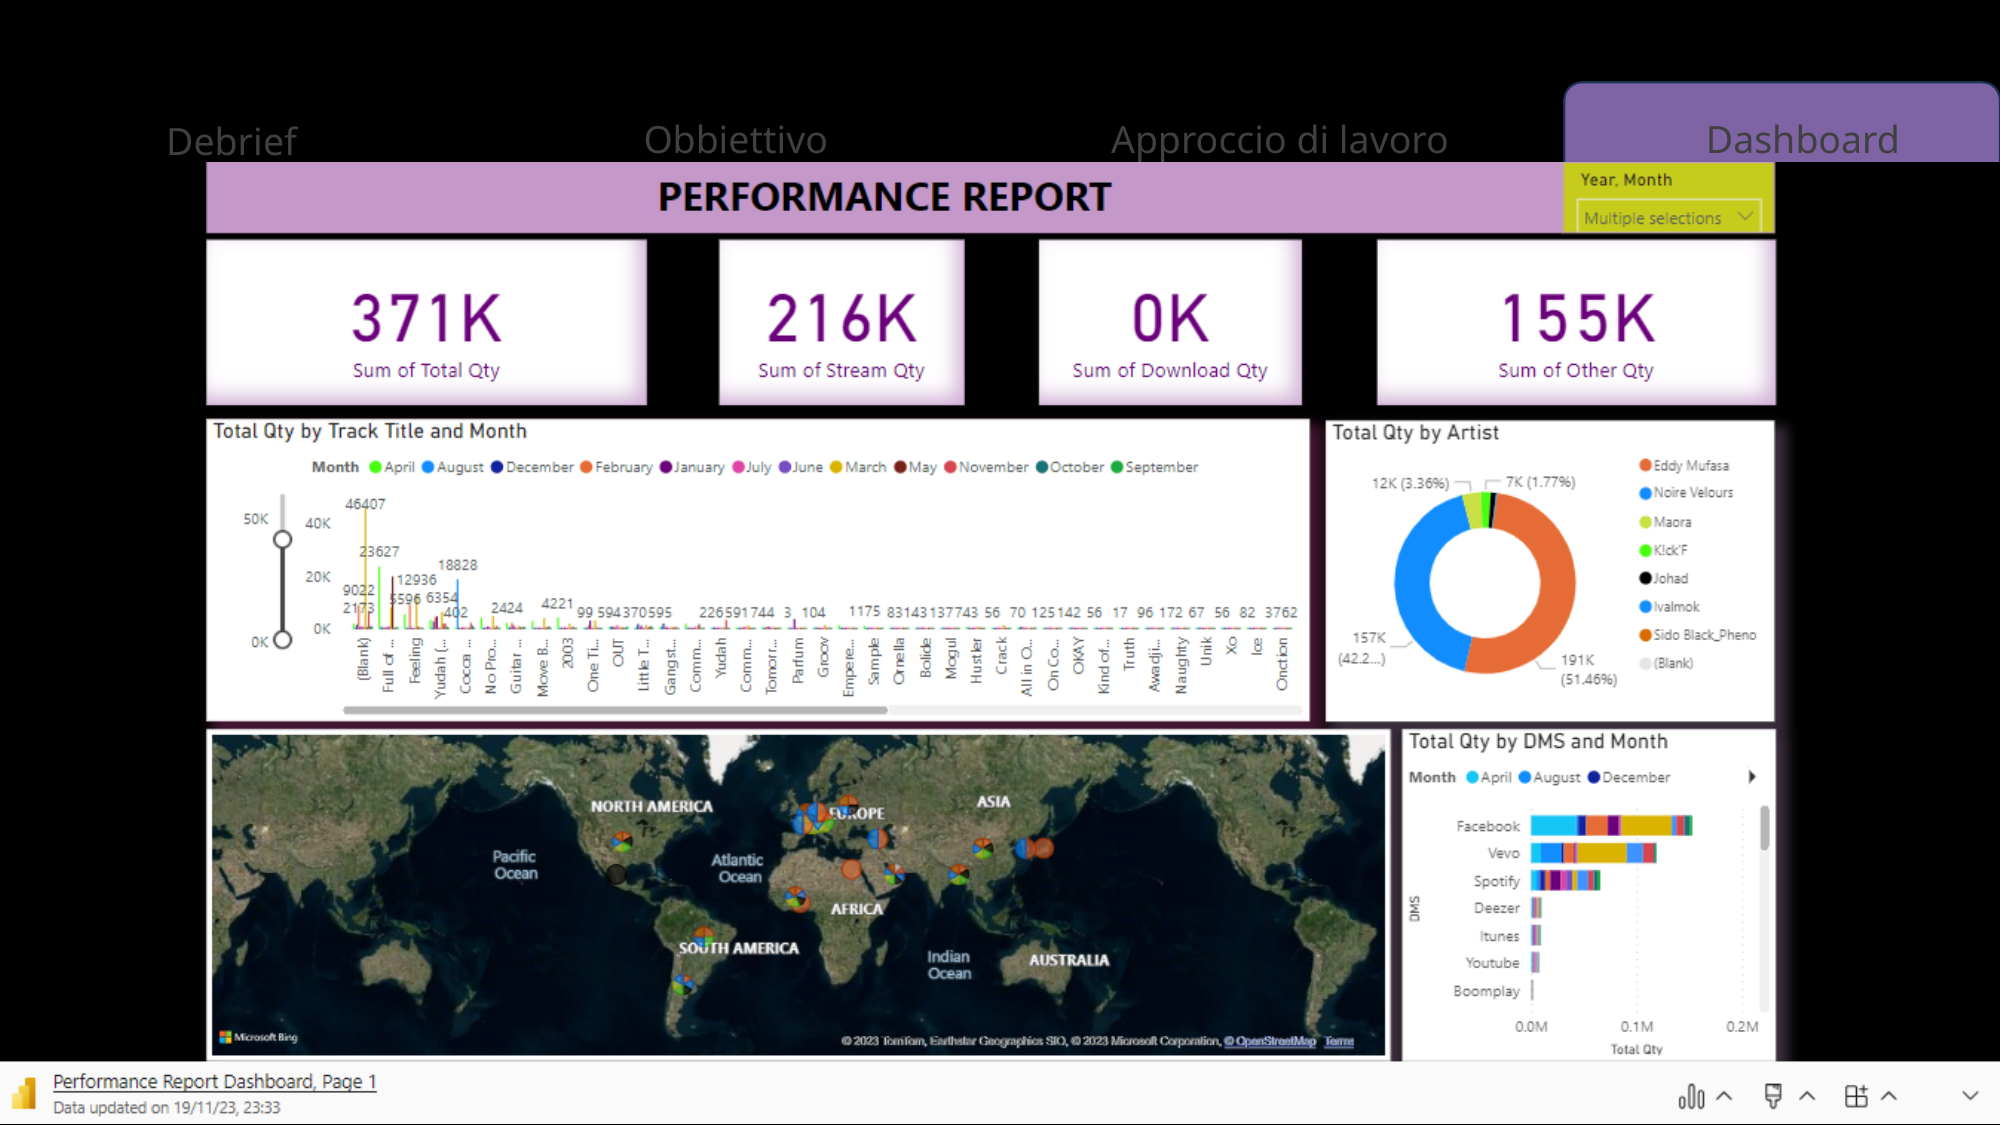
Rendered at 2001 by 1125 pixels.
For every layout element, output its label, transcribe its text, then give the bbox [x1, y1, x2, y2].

text_box Approccio di lavoro [1018, 108, 1550, 162]
picture [0, 162, 2000, 1124]
text_box Dashboard [1564, 108, 2000, 162]
text_box Obbiettivo [463, 108, 989, 162]
text_box [1563, 81, 2000, 161]
text_box Debrief [0, 92, 463, 162]
